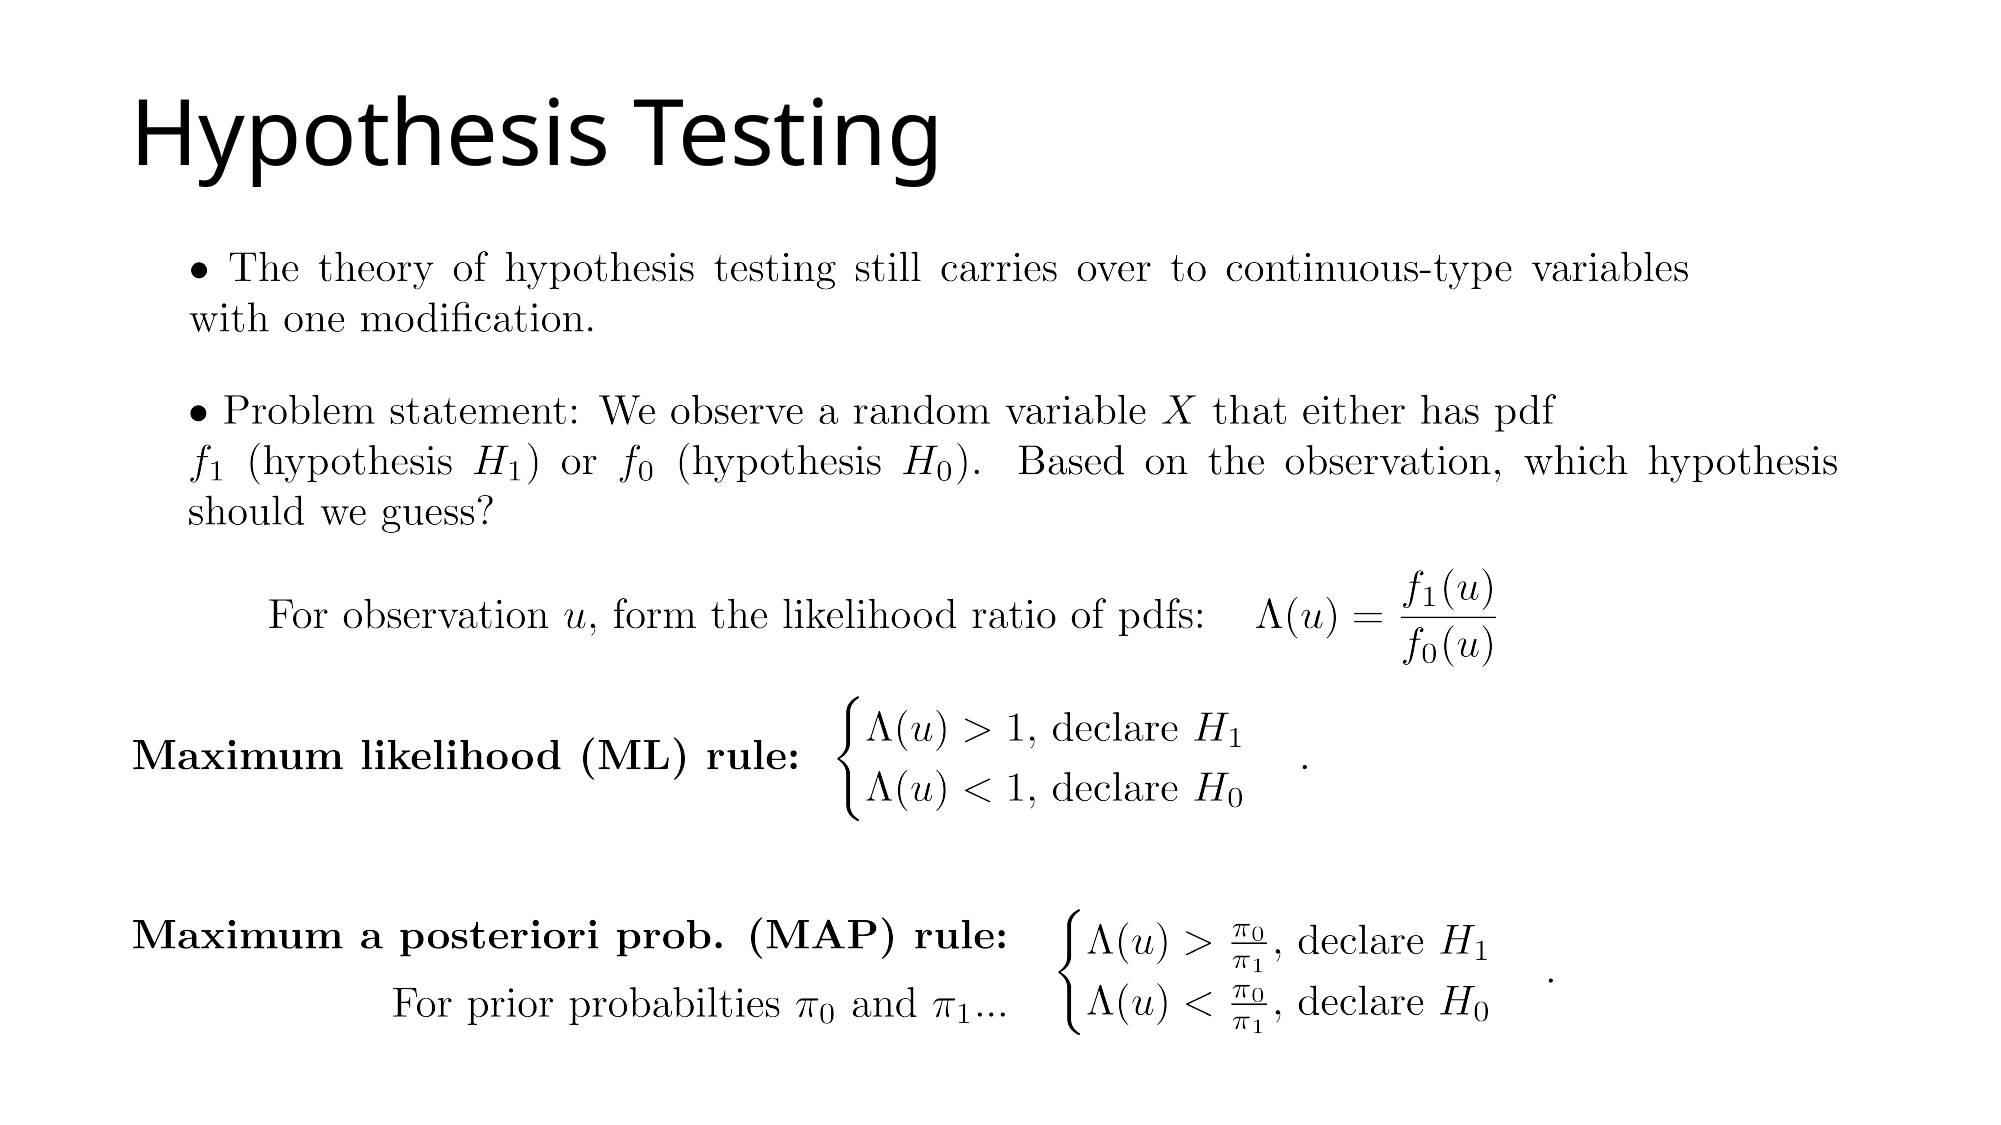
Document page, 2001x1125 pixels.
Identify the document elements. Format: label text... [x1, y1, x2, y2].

picture [393, 987, 1005, 1025]
picture [133, 737, 797, 780]
picture [269, 598, 1202, 636]
picture [1058, 909, 1553, 1035]
picture [1256, 568, 1496, 667]
title Hypothesis Testing [115, 27, 1841, 245]
picture [133, 917, 1005, 959]
picture [189, 251, 1688, 332]
picture [837, 696, 1307, 821]
picture [189, 394, 1837, 533]
